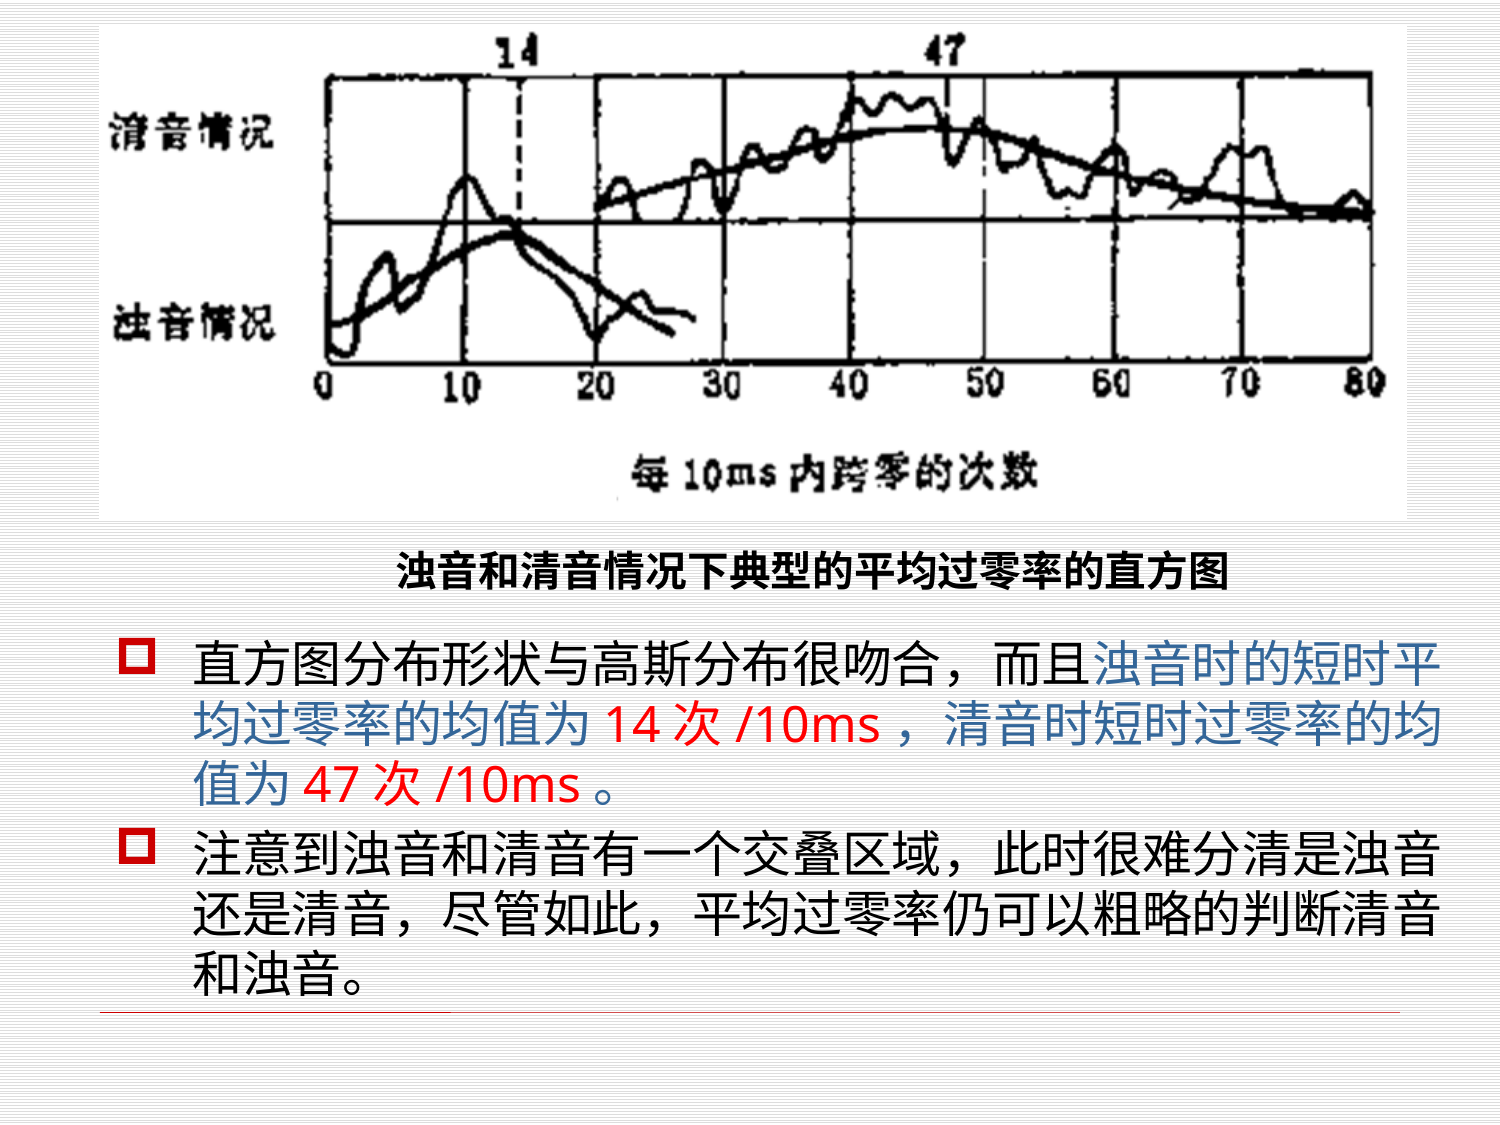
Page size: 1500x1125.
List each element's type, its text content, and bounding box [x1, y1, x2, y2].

list 直方图分布形状与高斯分布很吻合，而且浊音时的短时平均过零率的均值为14次/10ms，清音时短时过零率的均值为47次/10ms。 注意到浊音和清音有一个交叠区域，此时很难分清是浊音还是清音，尽管如此，平均过零率仍可以粗略的判断清音和浊音。 [99, 624, 1475, 1033]
text_box 浊音和清音情况下典型的平均过零率的直方图 [375, 537, 1250, 603]
picture [99, 24, 1407, 521]
